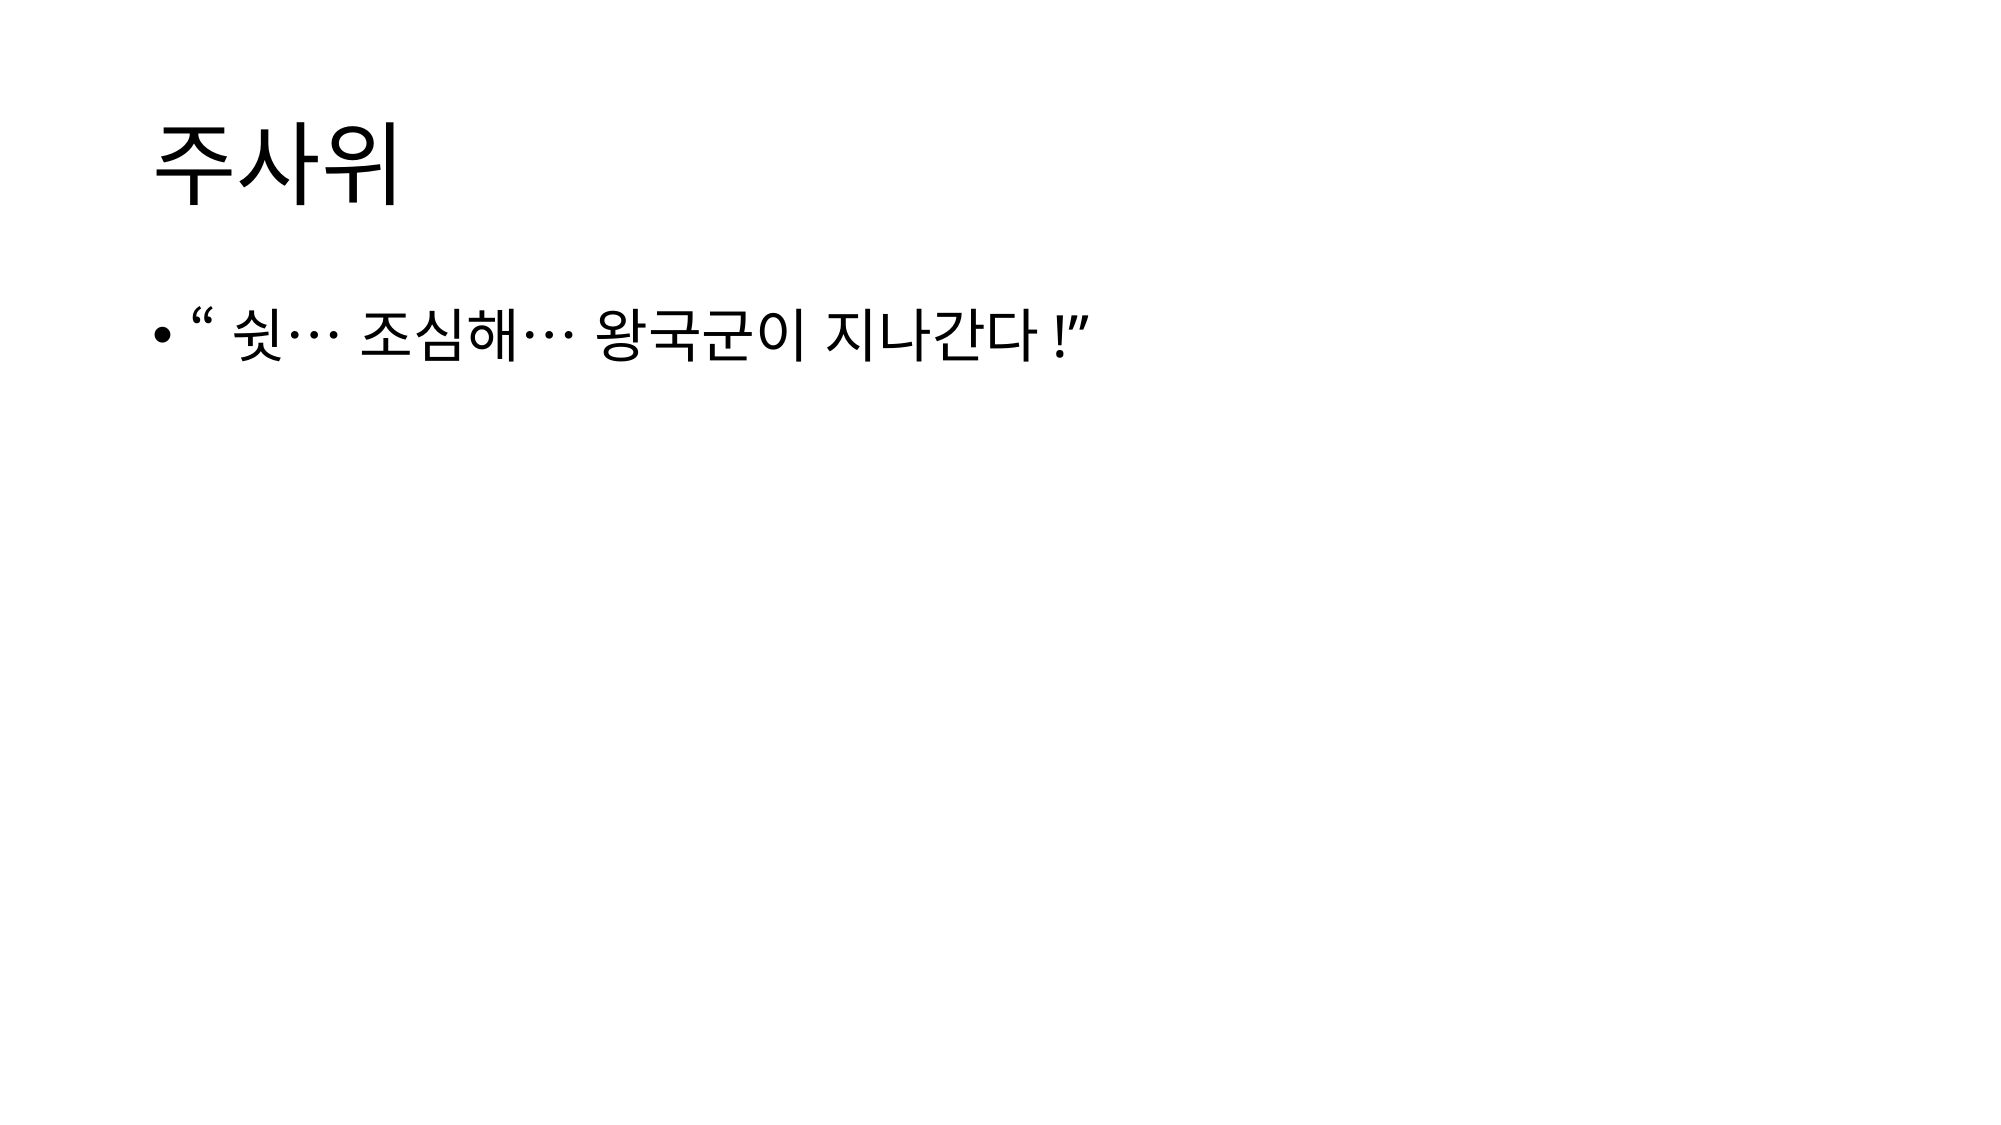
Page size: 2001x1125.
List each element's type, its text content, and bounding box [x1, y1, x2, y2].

list “쉿… 조심해… 왕국군이 지나간다!” [137, 299, 1863, 1014]
title 주사위 [137, 59, 1863, 278]
